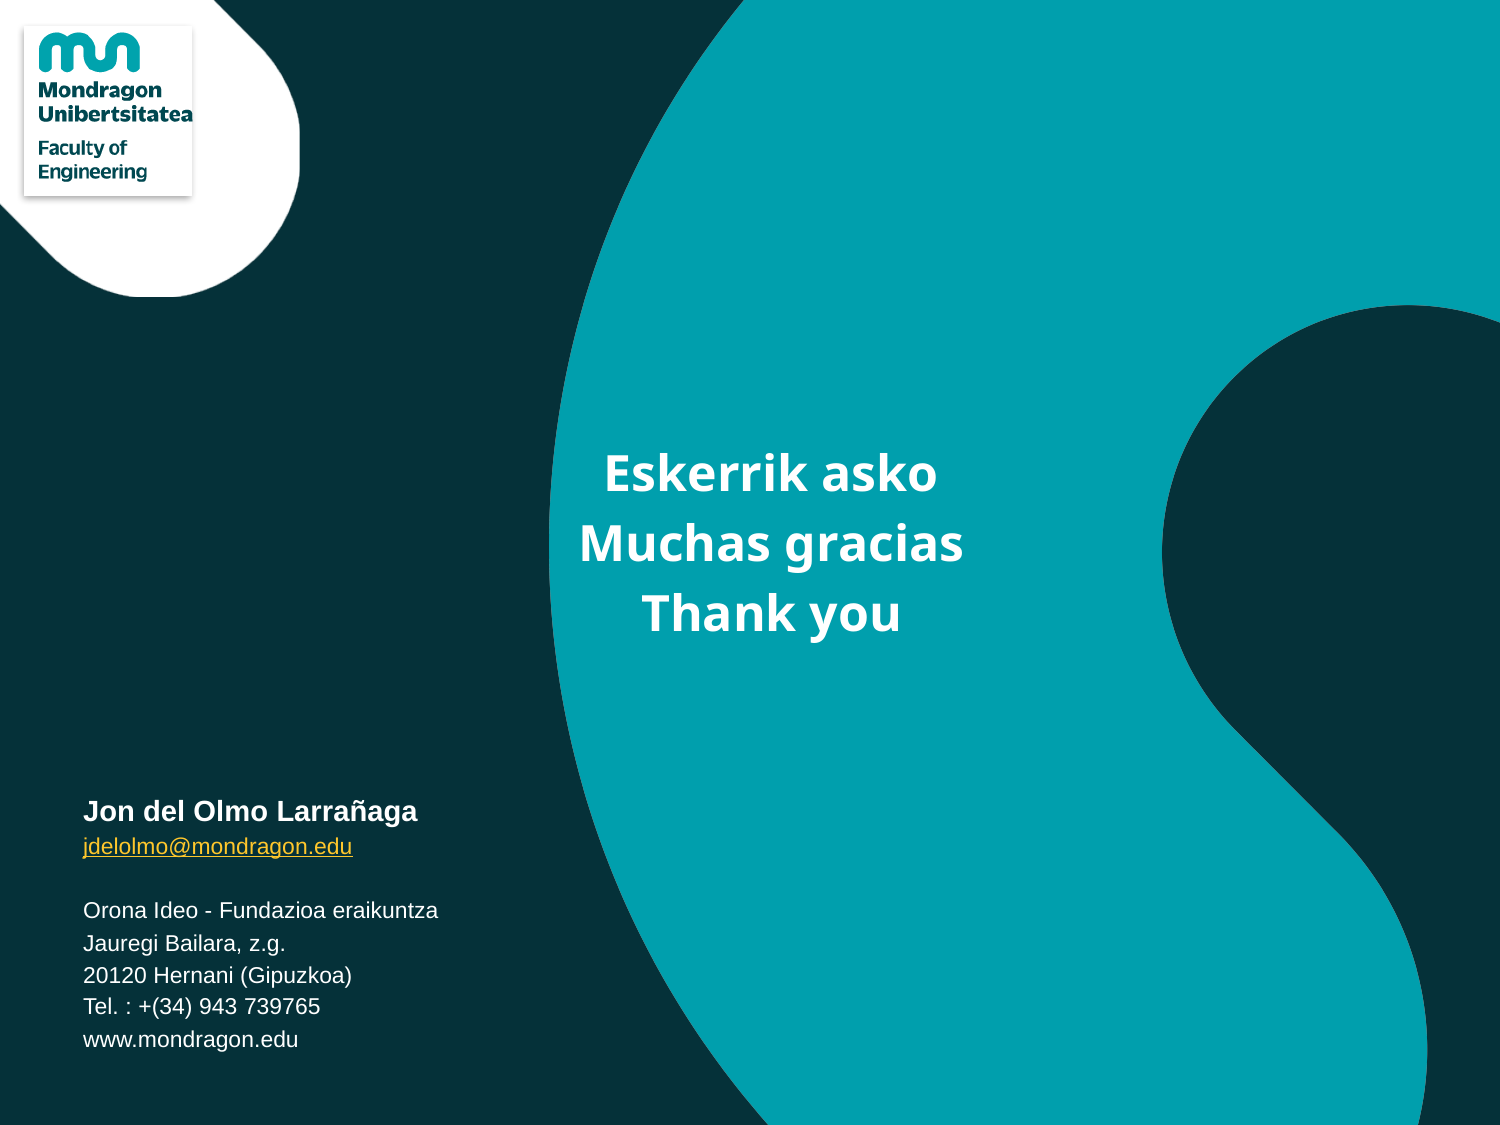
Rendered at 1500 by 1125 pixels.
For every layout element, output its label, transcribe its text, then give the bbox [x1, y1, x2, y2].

text_box Eskerrik asko Muchas gracias Thank you [533, 434, 1009, 624]
text_box Jon del Olmo Larrañaga jdelolmo@mondragon.edu Orona Ideo - Fundazioa eraikuntza Jauregi Bailara, z.g. 20120 Hernani (Gipuzkoa) Tel. : +(34) 943 739765 www.mondragon.edu [68, 784, 678, 1074]
picture [4, 0, 230, 212]
